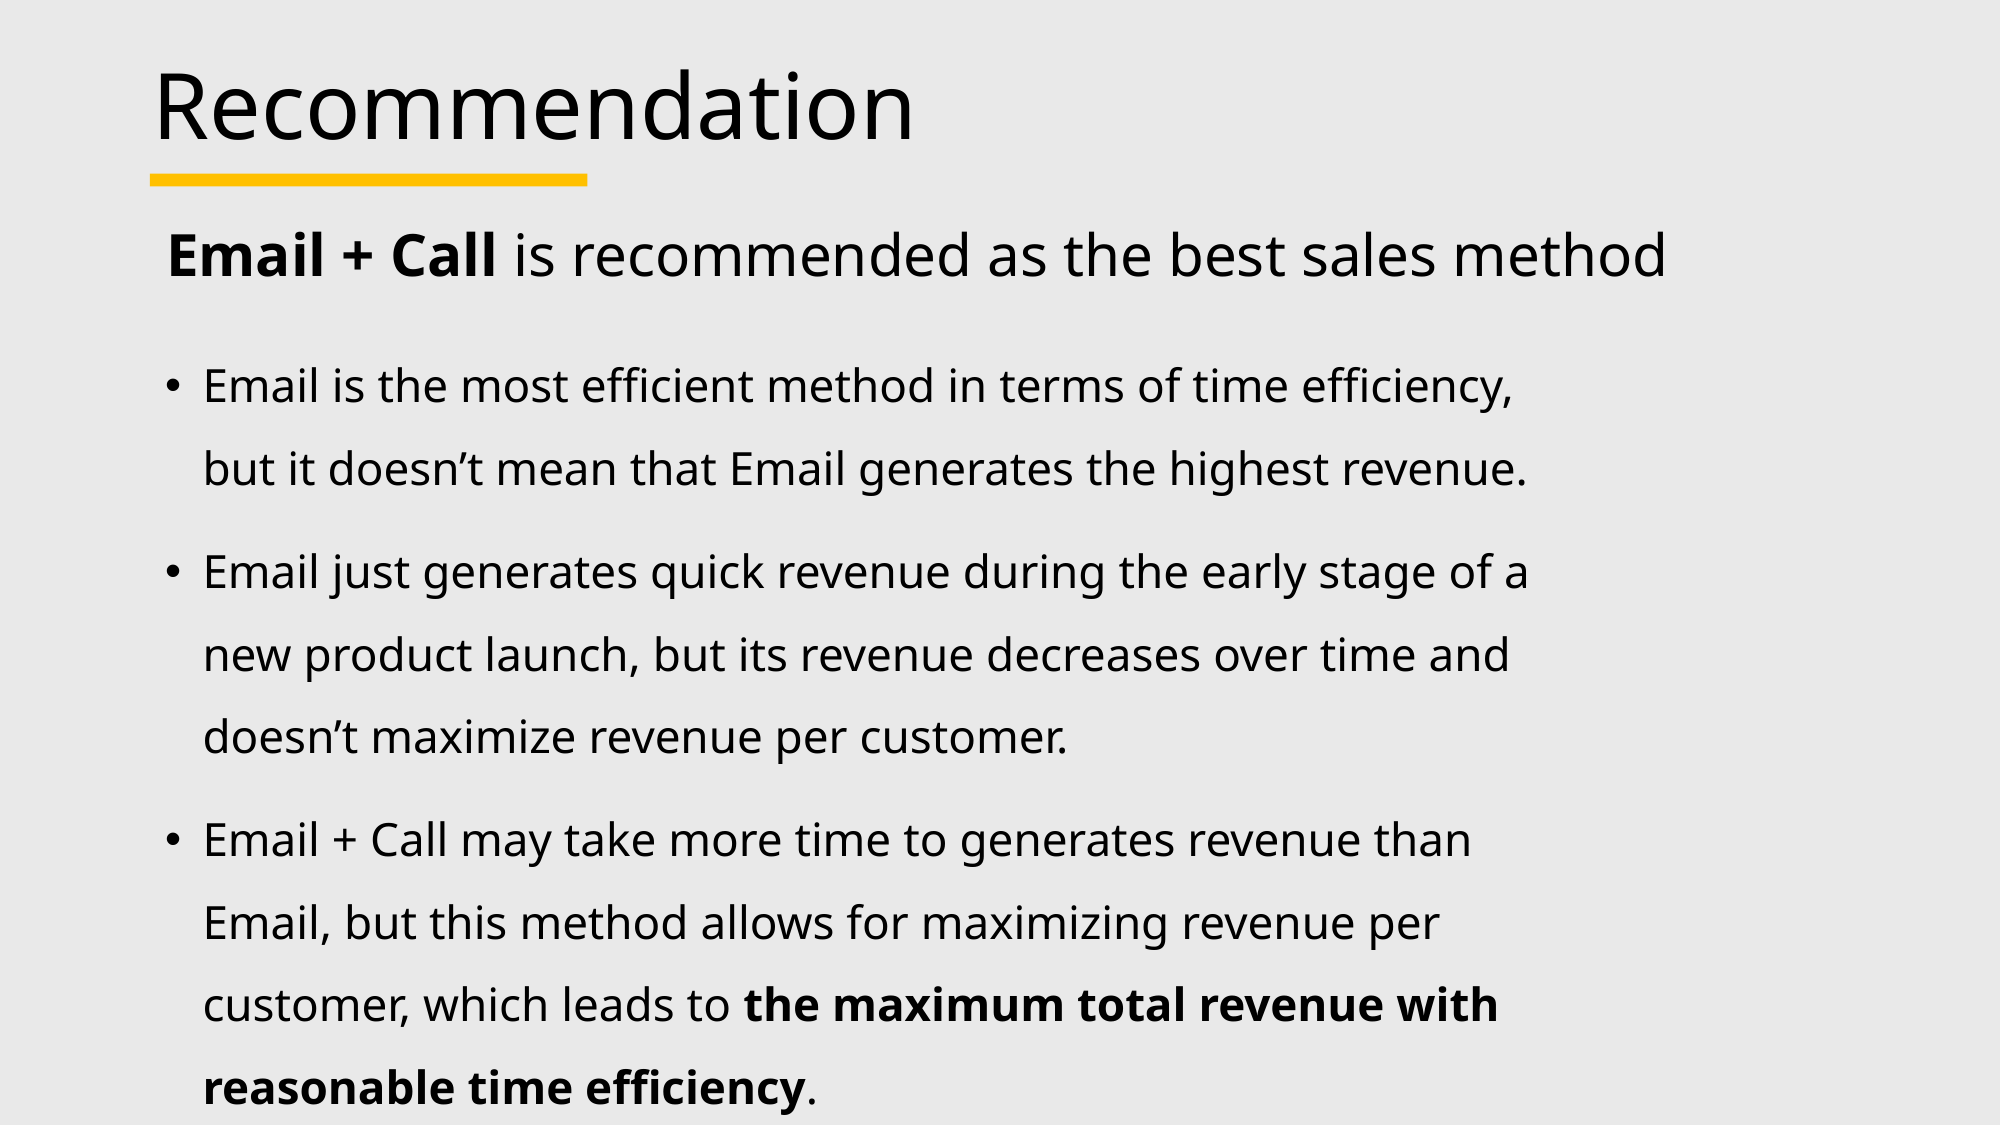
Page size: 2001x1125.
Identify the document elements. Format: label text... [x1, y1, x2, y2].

title Recommendation [137, 1, 1863, 219]
list Email is the most efficient method in terms of time efficiency, but it doesn’t mean that Email generates the highest revenue. Email just generates quick revenue during the early stage of a new product launch, but its revenue decreases over time and doesn’t maximize revenue per customer. Email + Call may take more time to generates revenue than Email, but this method allows for maximizing revenue per customer, which leads to the maximum total revenue with reasonable time efficiency. [150, 322, 1603, 1055]
text_box Email + Call is recommended as the best sales method [150, 218, 1863, 300]
